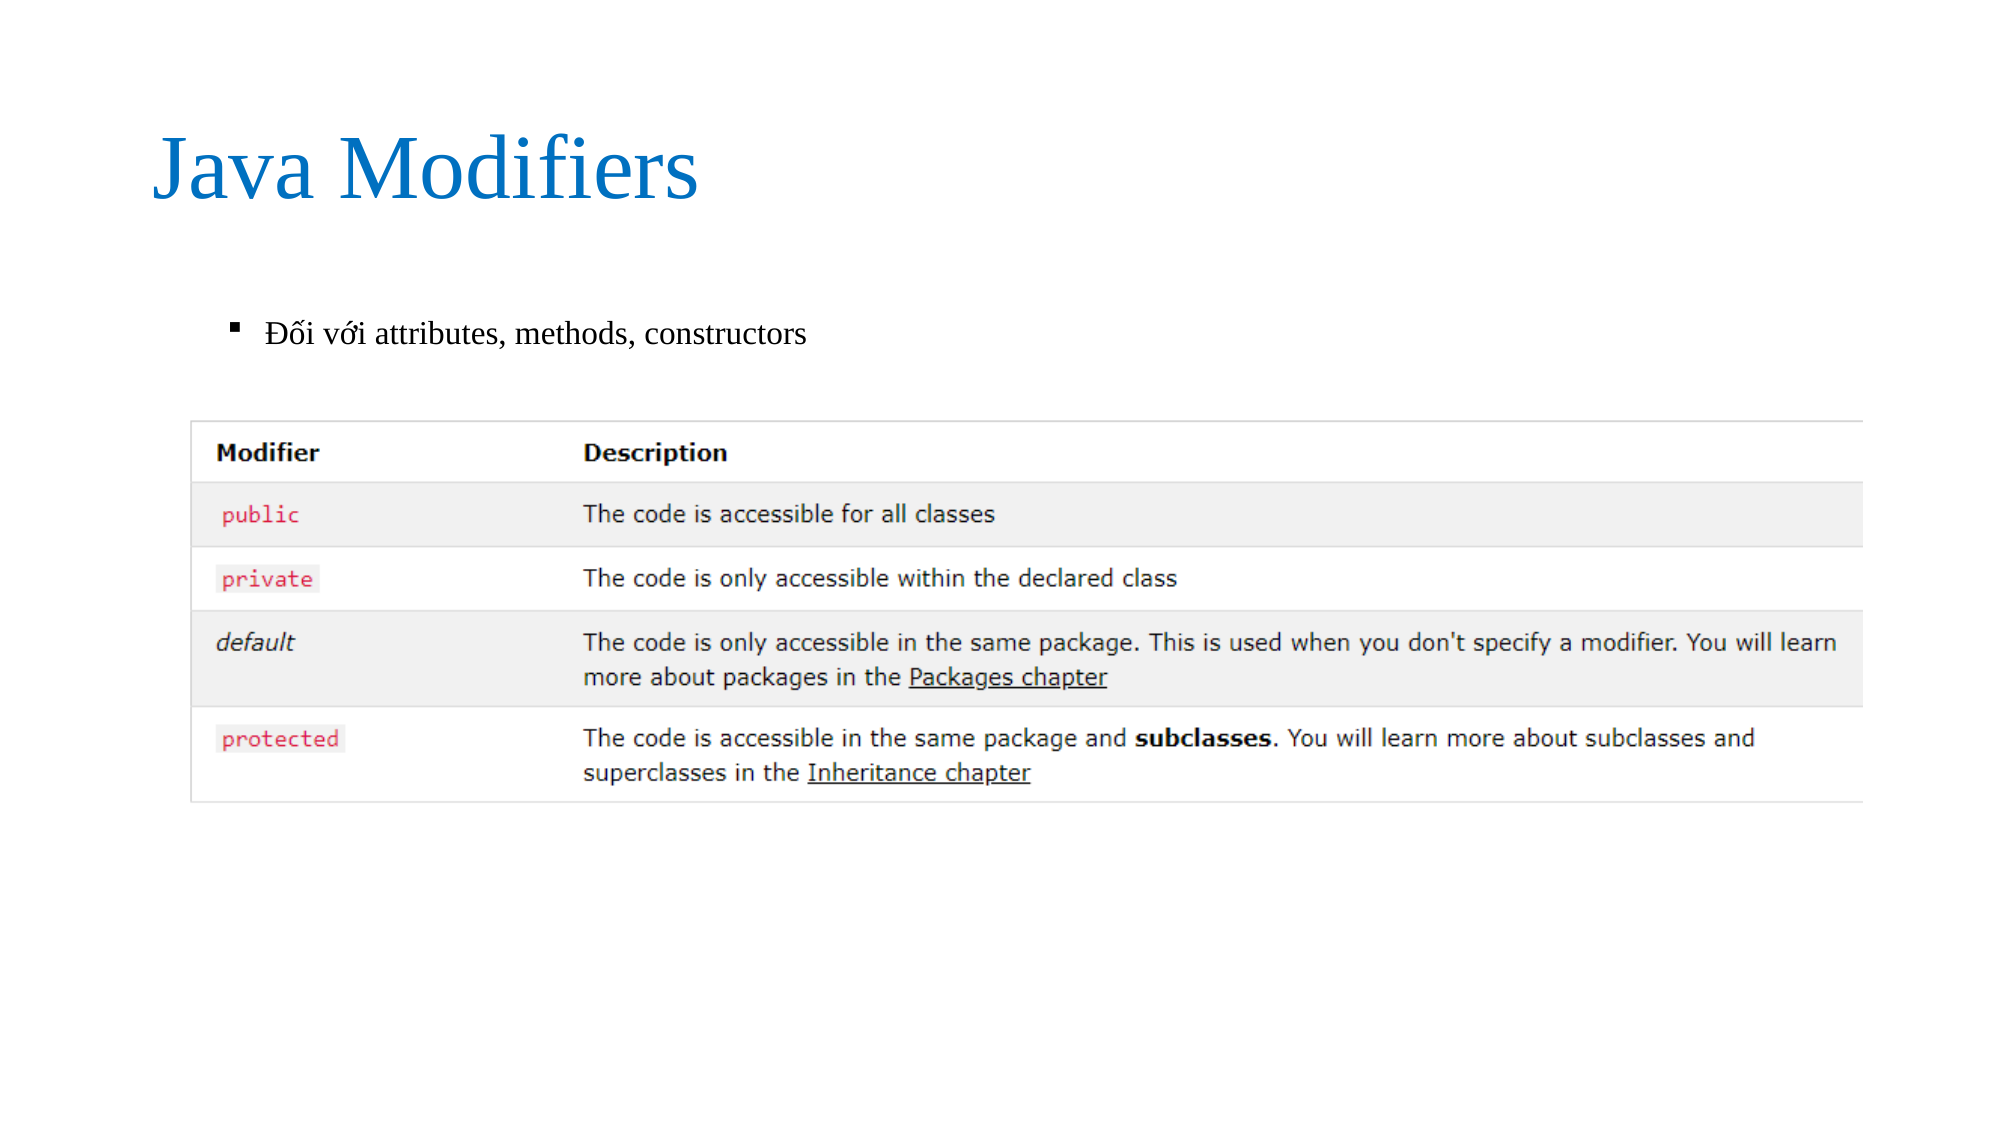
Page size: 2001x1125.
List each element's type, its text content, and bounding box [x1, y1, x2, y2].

title Java Modifiers [137, 59, 1863, 278]
text_box Đối với attributes, methods, constructors [137, 308, 1863, 510]
picture [177, 405, 1863, 825]
